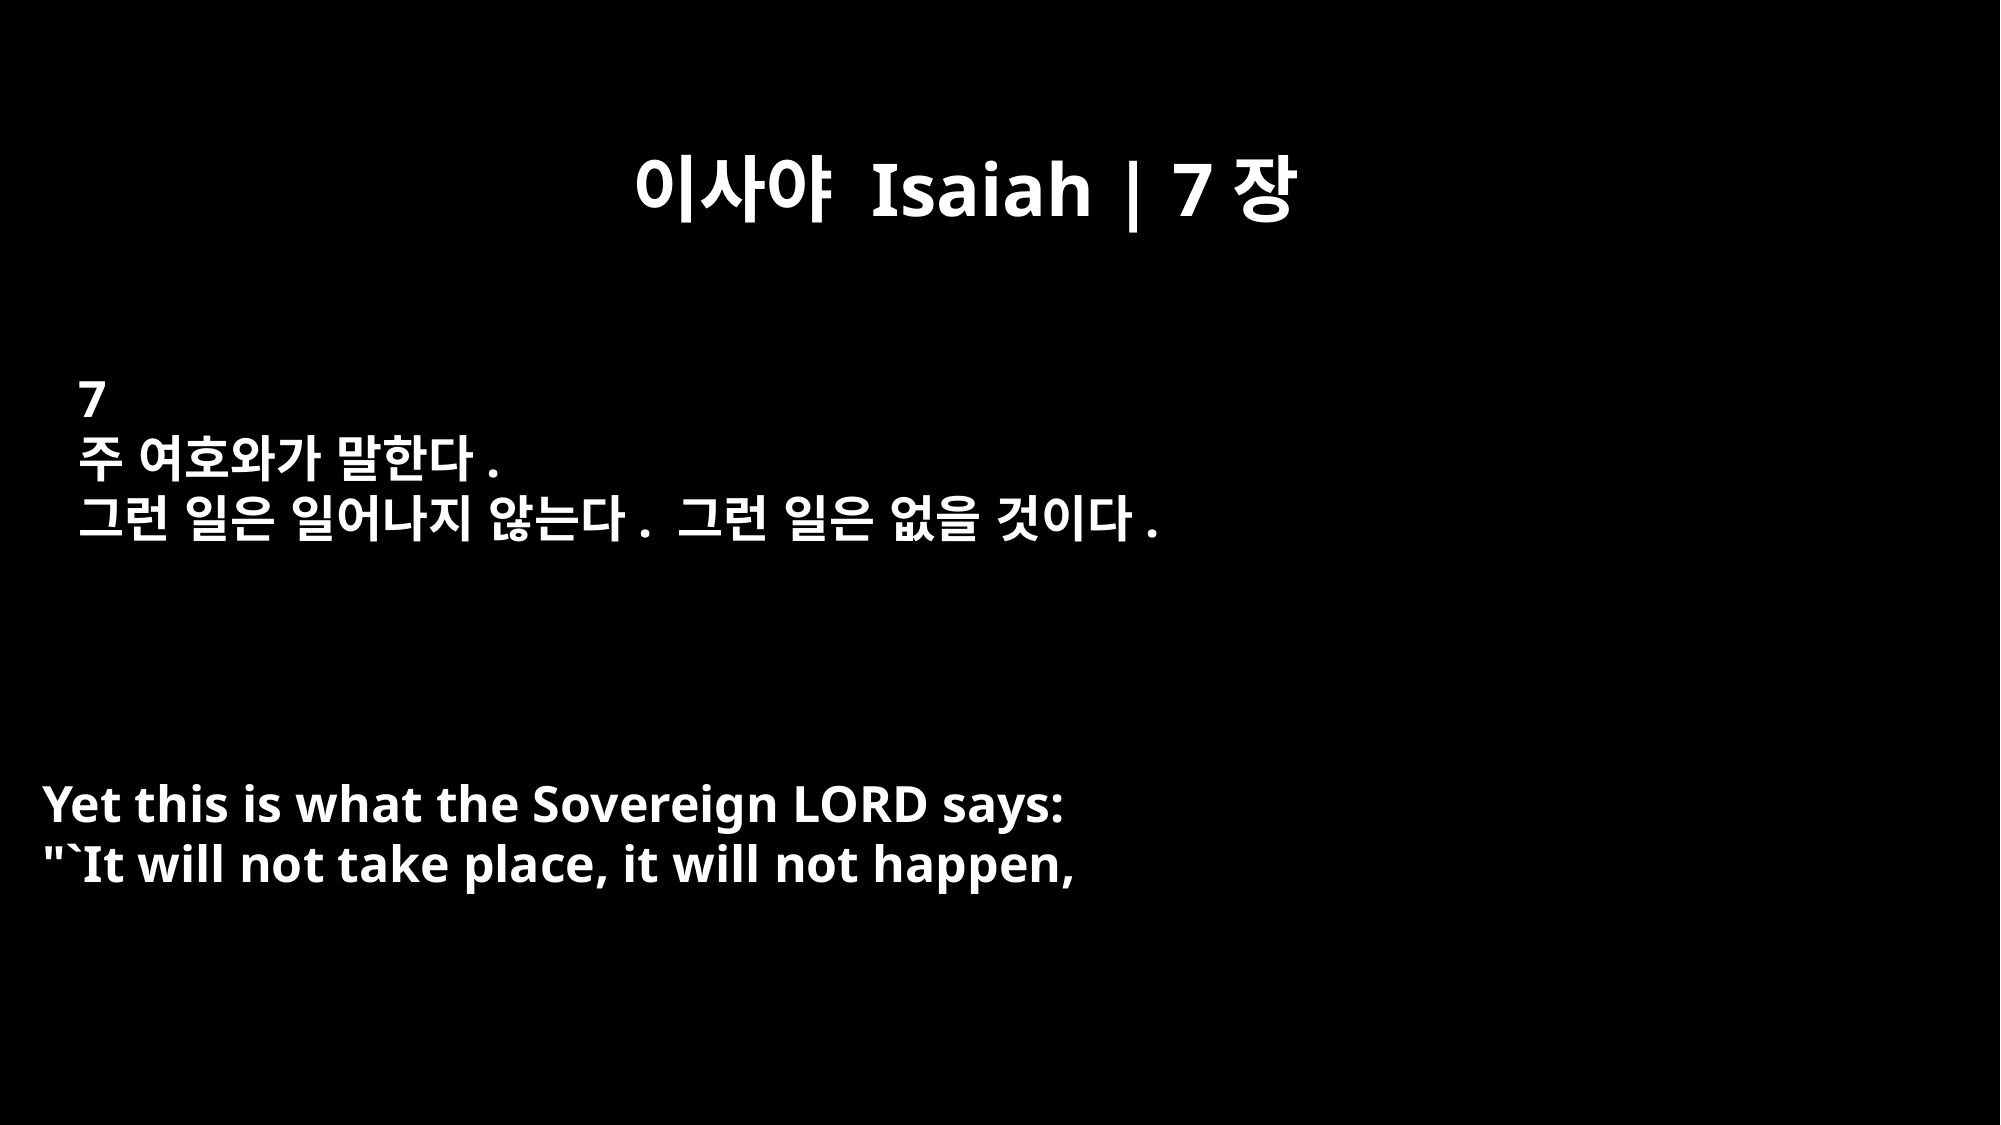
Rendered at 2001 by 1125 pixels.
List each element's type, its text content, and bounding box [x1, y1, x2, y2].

text_box 7 주 여호와가 말한다. 그런 일은 일어나지 않는다. 그런 일은 없을 것이다. [63, 359, 1175, 555]
text_box 이사야 Isaiah | 7장 [617, 136, 1315, 239]
text_box Yet this is what the Sovereign LORD says: "`It will not take place, it will not happen, [27, 764, 1091, 900]
